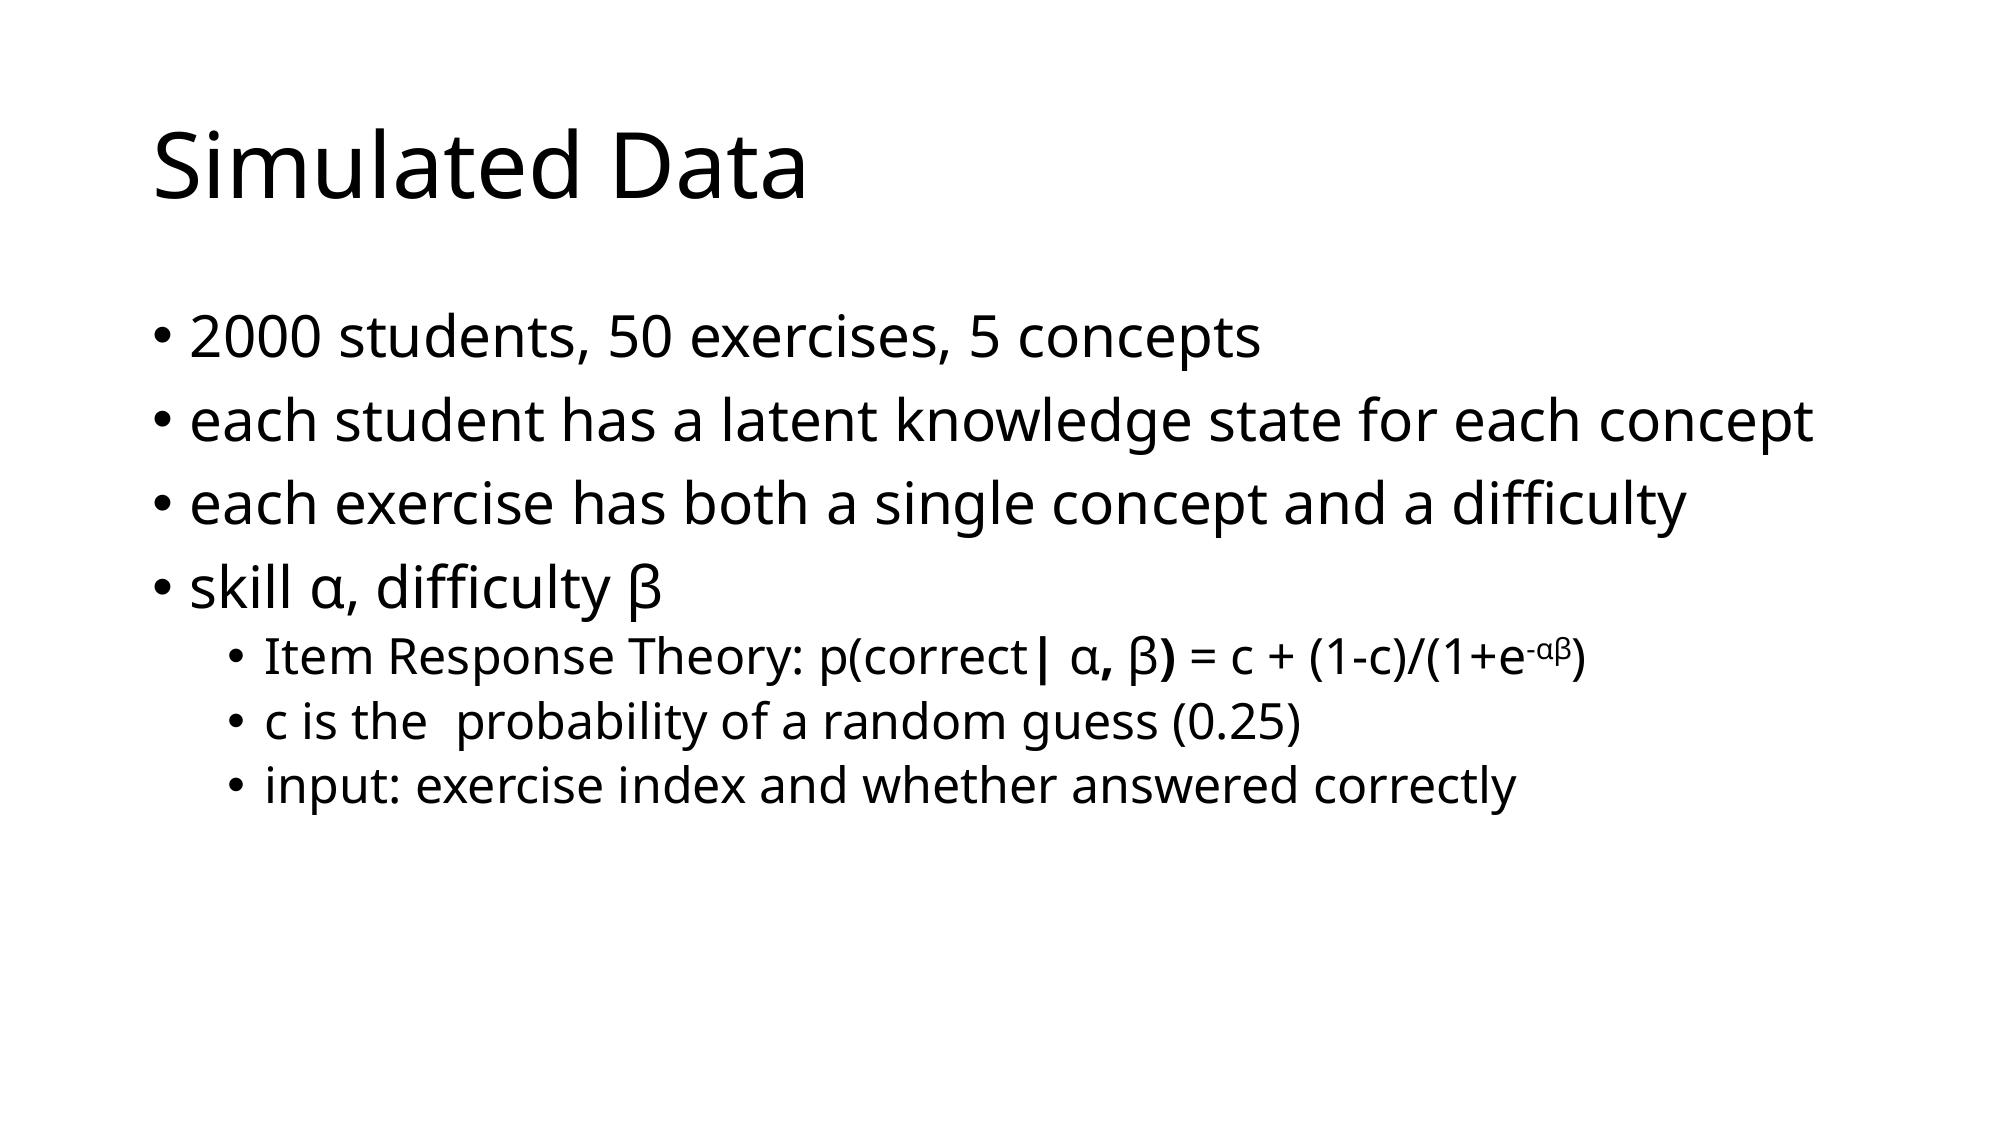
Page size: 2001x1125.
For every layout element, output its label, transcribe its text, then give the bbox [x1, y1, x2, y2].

title Simulated Data [137, 59, 1863, 278]
list 2000 students, 50 exercises, 5 concepts each student has a latent knowledge state for each concept each exercise has both a single concept and a difficulty skill α, difficulty β Item Response Theory: p(correct| α, β) = c + (1-c)/(1+e-αβ) c is the probability of a random guess (0.25) input: exercise index and whether answered correctly [137, 299, 1863, 1014]
